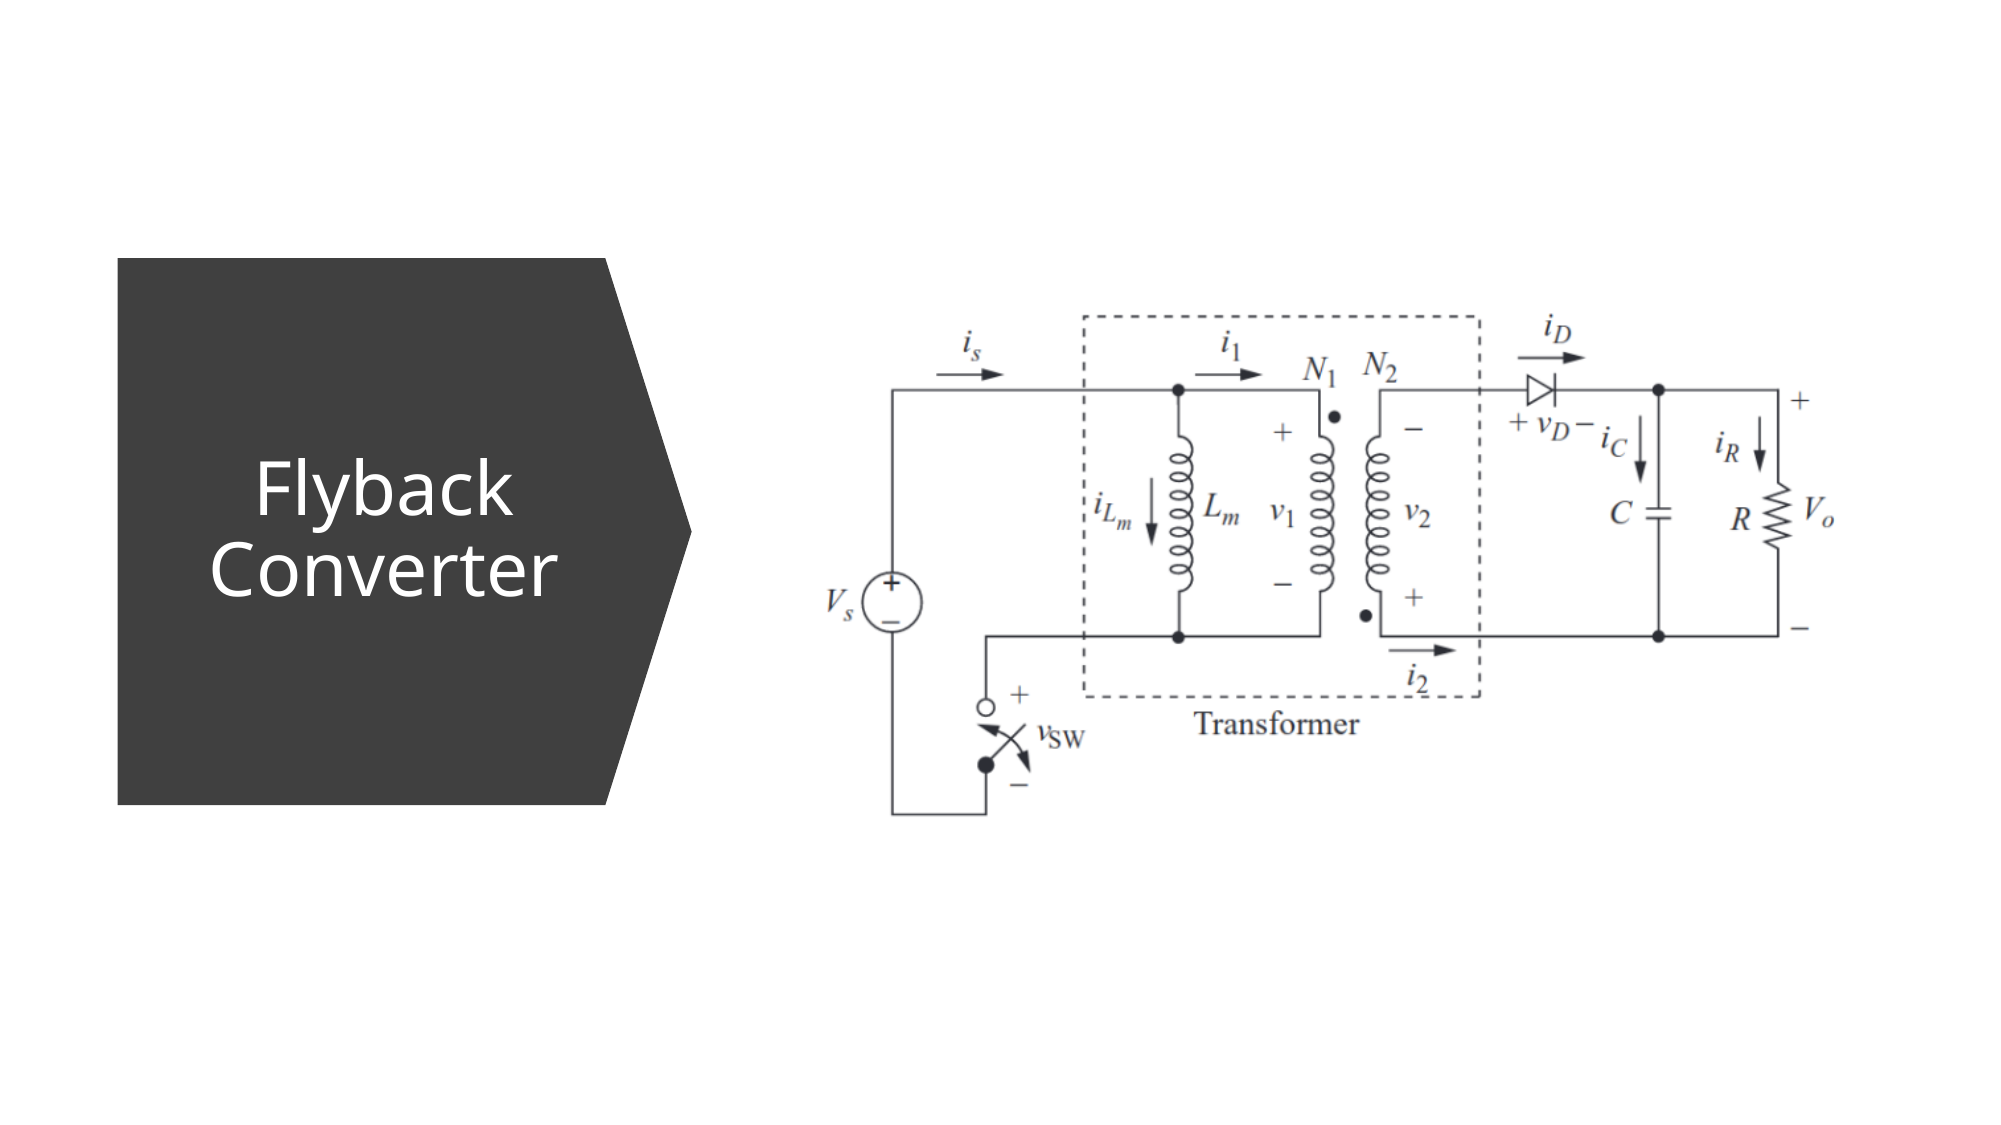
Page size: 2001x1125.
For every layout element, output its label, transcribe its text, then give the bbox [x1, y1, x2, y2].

text_box [116, 257, 693, 807]
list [783, 270, 1896, 855]
title Flyback Converter [168, 322, 601, 741]
